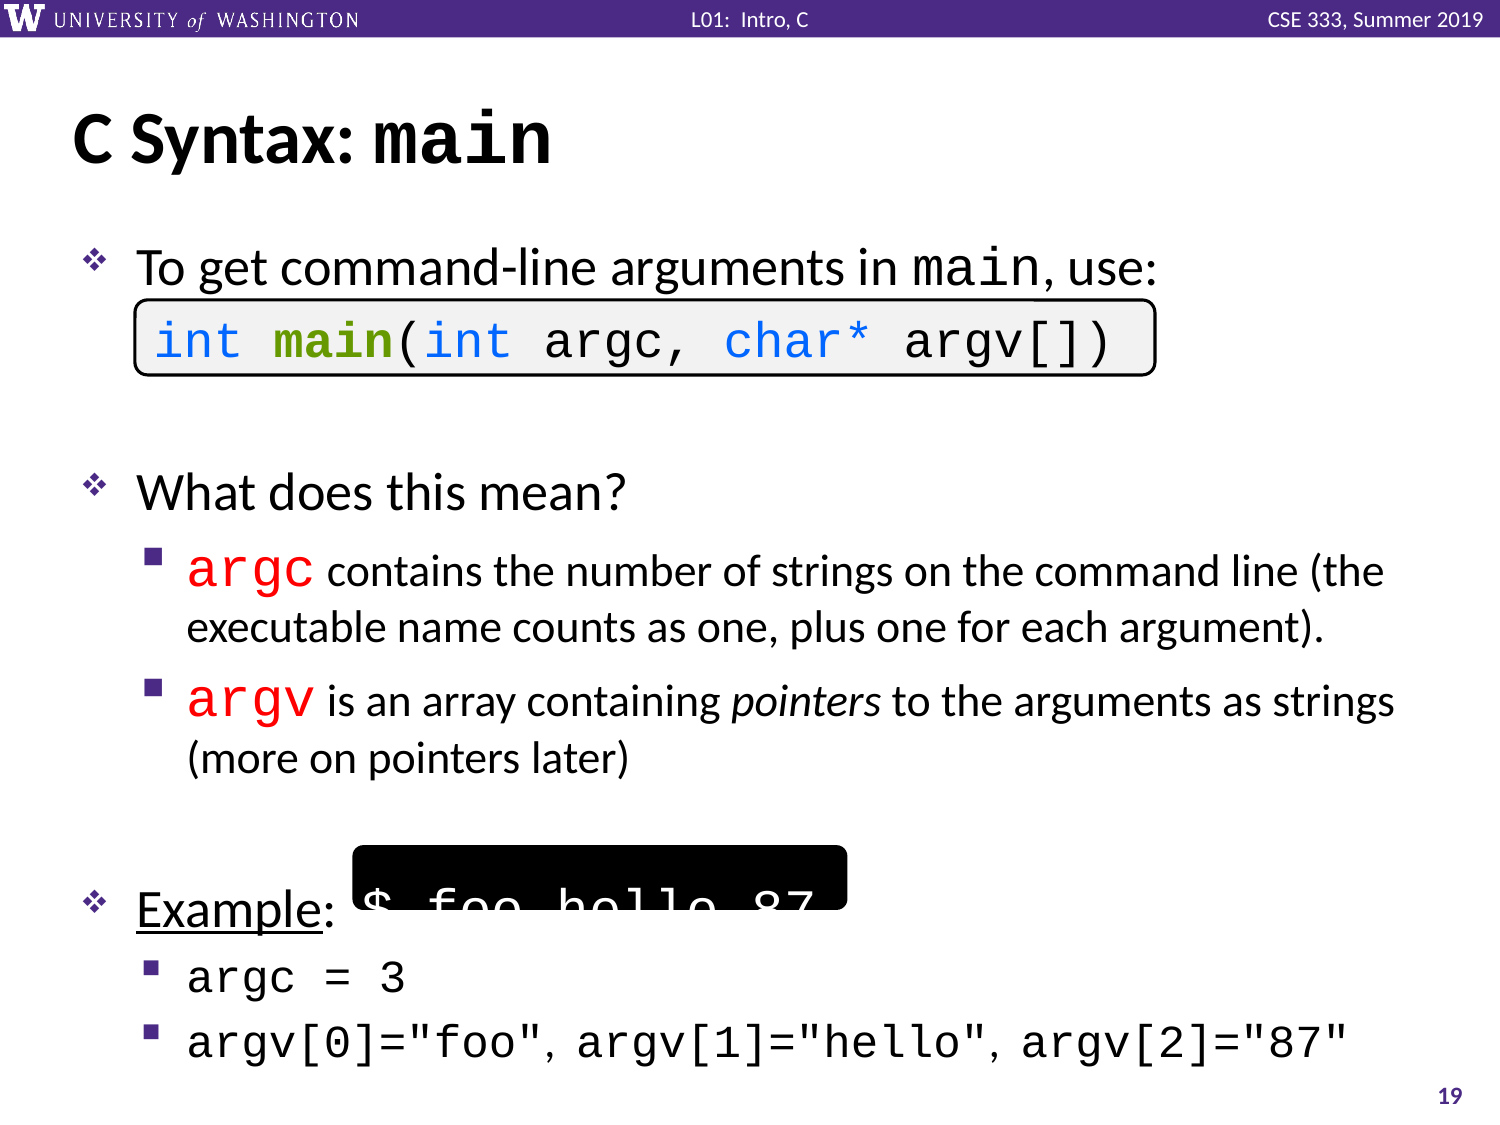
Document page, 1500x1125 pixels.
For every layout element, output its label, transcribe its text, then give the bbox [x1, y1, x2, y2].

picture [4, 4, 358, 32]
text_box int main(int argc, char* argv[]) [134, 299, 1155, 375]
slide_number 19 [1400, 1065, 1500, 1125]
list To get command-line arguments in main, use: int main(int argc, char* argv[]) What does this mean? argc contains the number of strings on the command line (the executable name counts as one, plus one for each argument). argv is an array containing pointers to the arguments as strings (more on pointers later) Example: $ foo hello 87 argc = 3 argv[0]="foo", argv[1]="hello", argv[2]="87" [64, 223, 1438, 1040]
title C Syntax: main [58, 71, 1438, 197]
